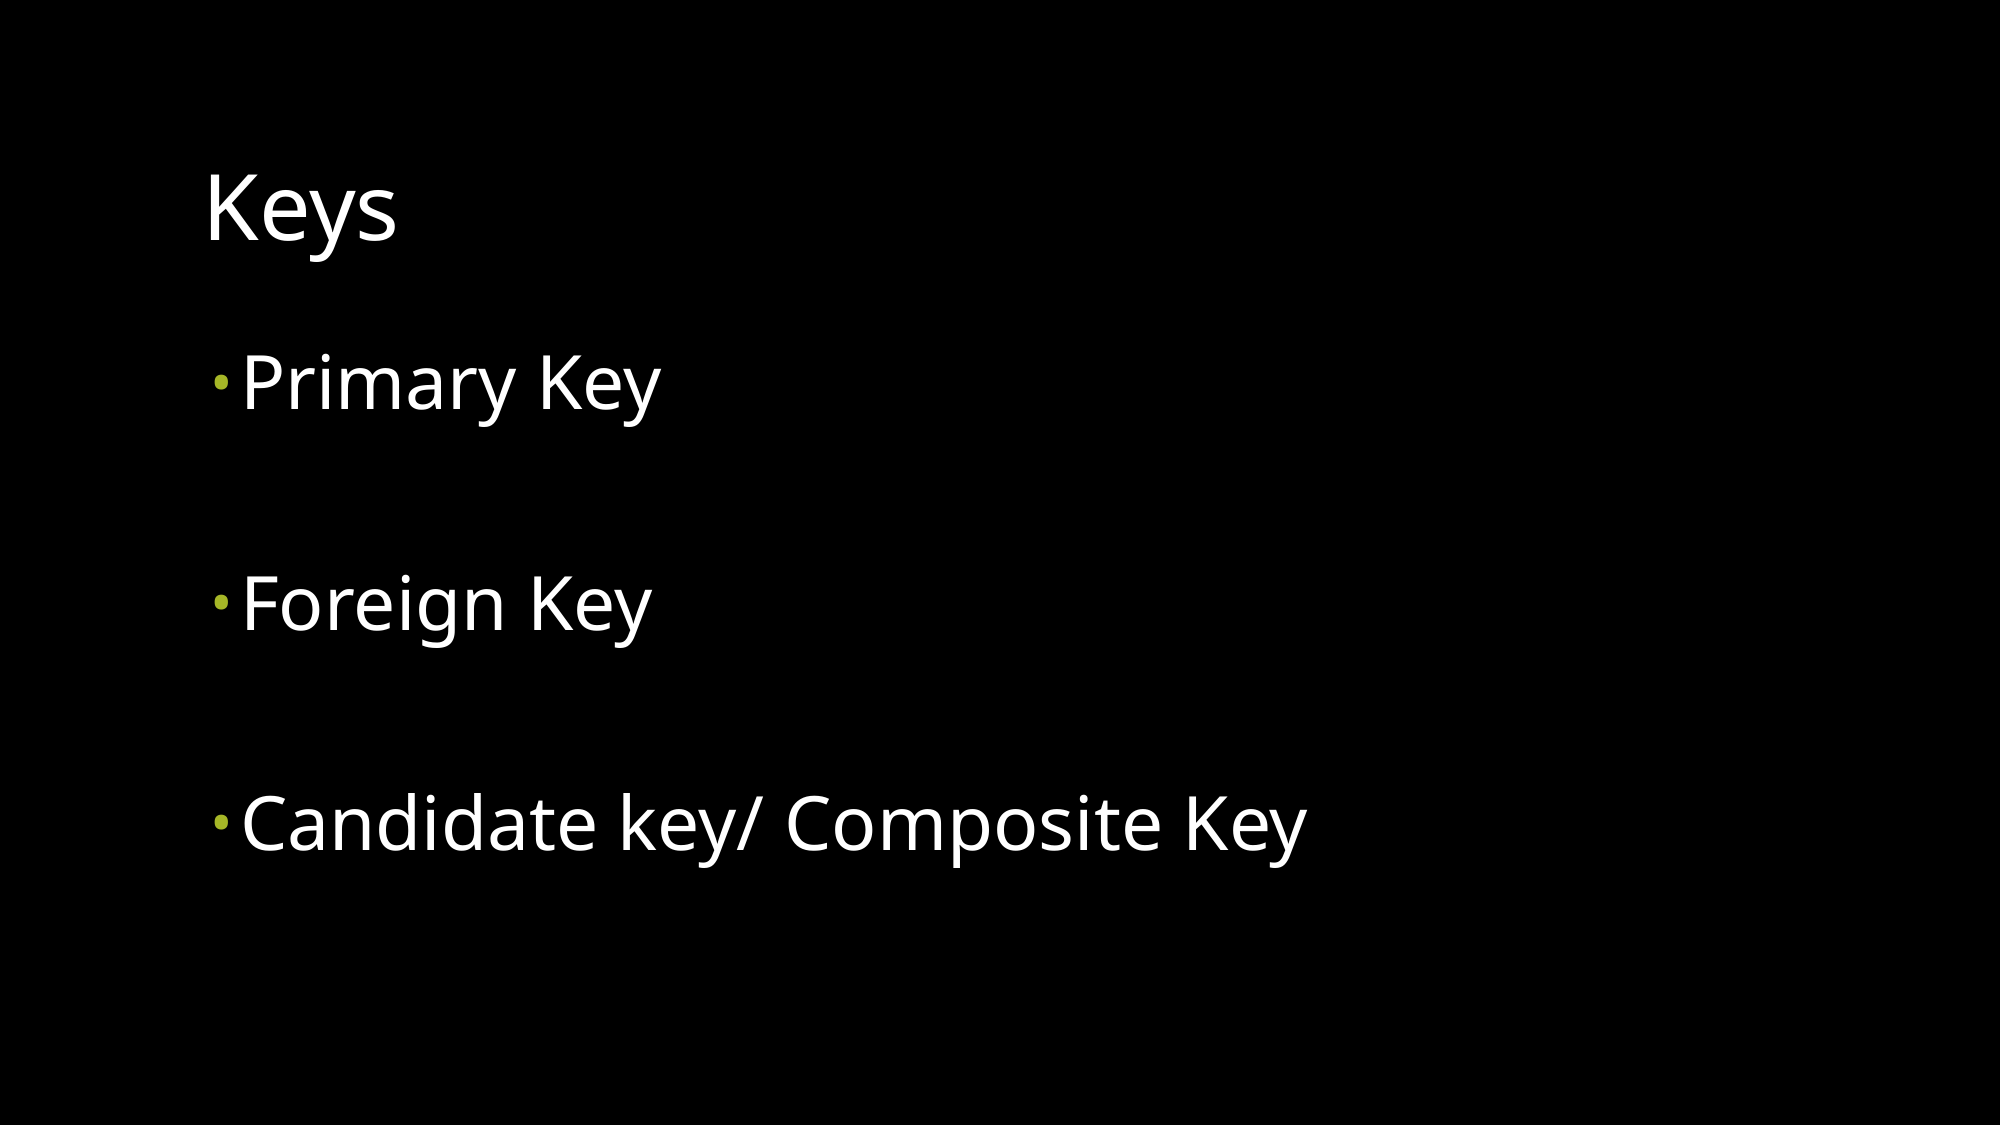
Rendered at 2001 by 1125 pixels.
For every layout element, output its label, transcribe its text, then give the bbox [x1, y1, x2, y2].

list Primary Key Foreign Key Candidate key/ Composite Key [187, 337, 1808, 1000]
title Keys [187, 99, 1808, 323]
